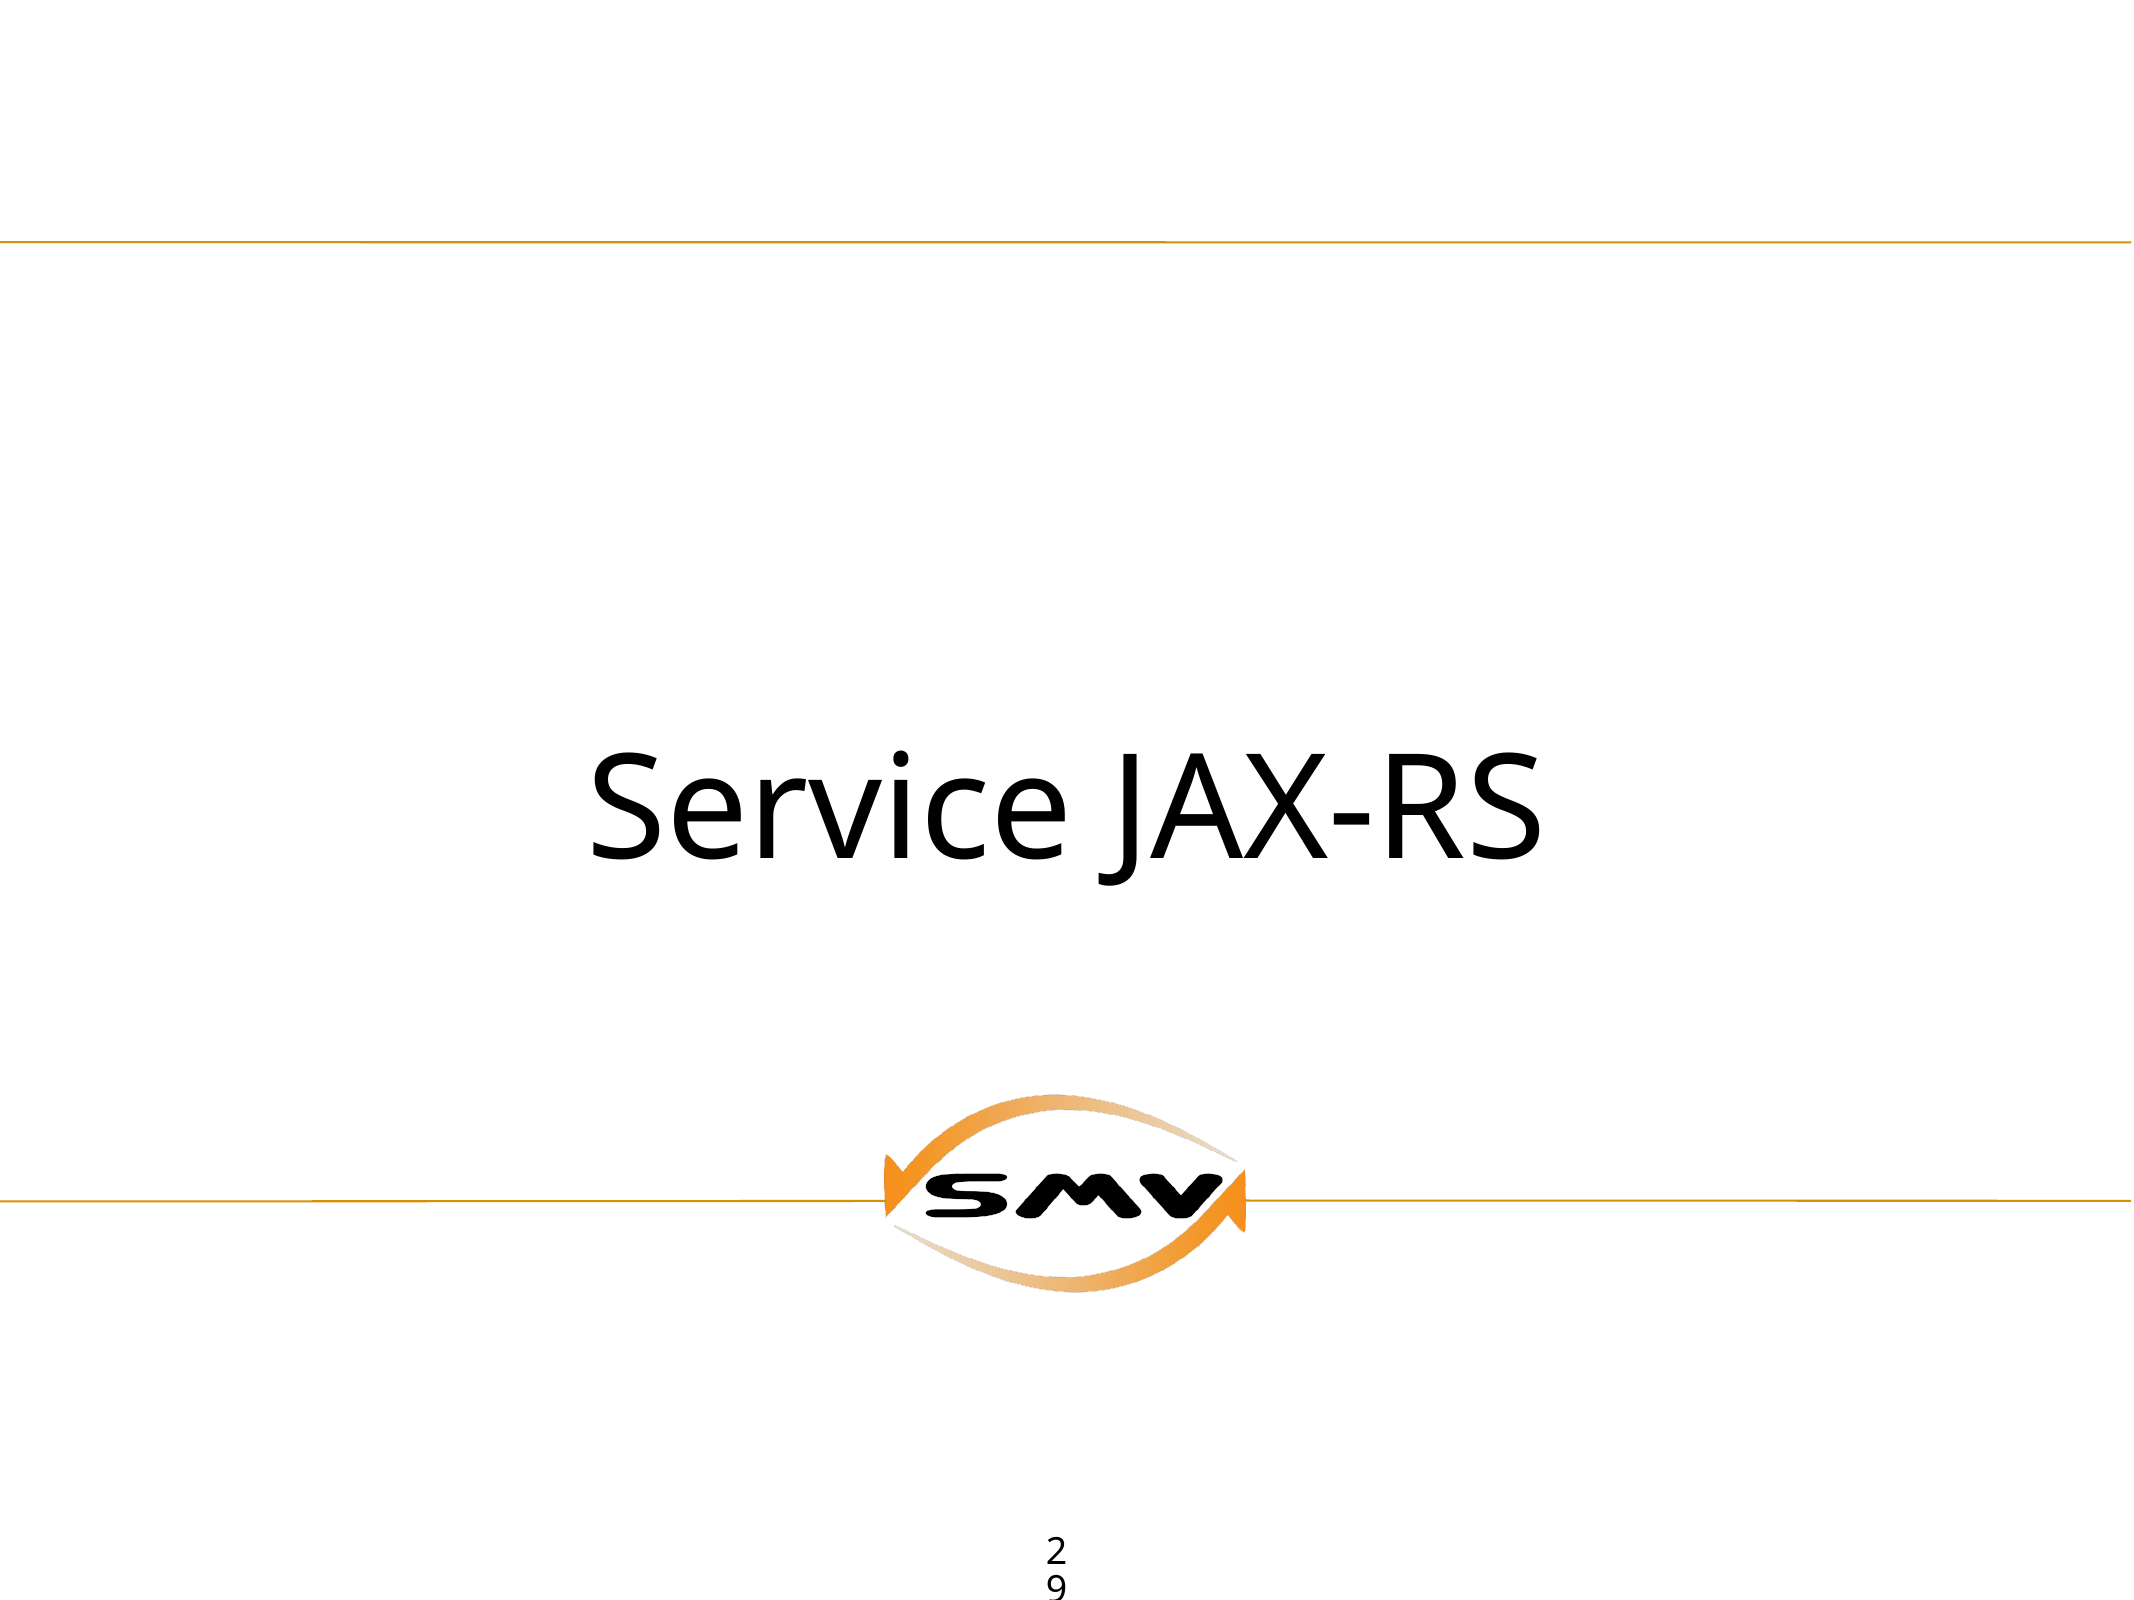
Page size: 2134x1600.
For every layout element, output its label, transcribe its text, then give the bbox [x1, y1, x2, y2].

title Service JAX-RS [178, 599, 1955, 1001]
slide_number 29 [1036, 1518, 1095, 1580]
picture [884, 1091, 1246, 1319]
